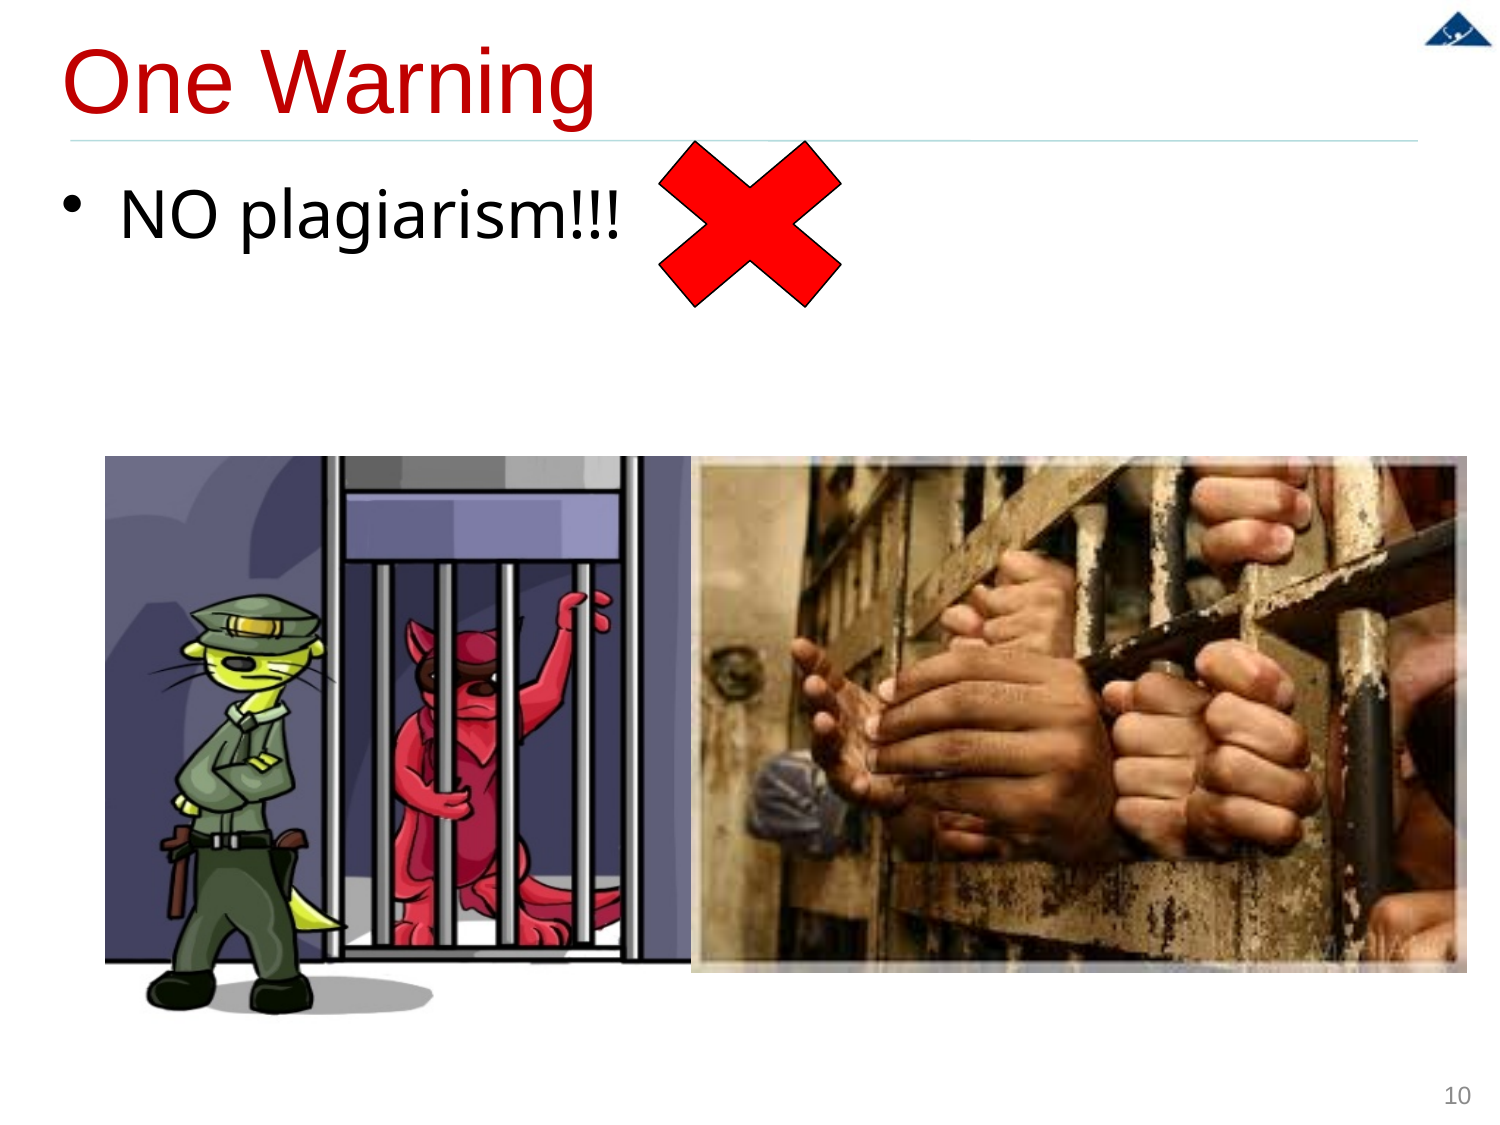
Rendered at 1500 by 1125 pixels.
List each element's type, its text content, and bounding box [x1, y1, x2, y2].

title One Warning [46, 11, 1419, 143]
slide_number 10 [1136, 1065, 1487, 1125]
text_box [658, 141, 842, 308]
list NO plagiarism!!! [46, 163, 1442, 1055]
picture [105, 456, 1467, 1044]
picture [1417, 0, 1500, 61]
